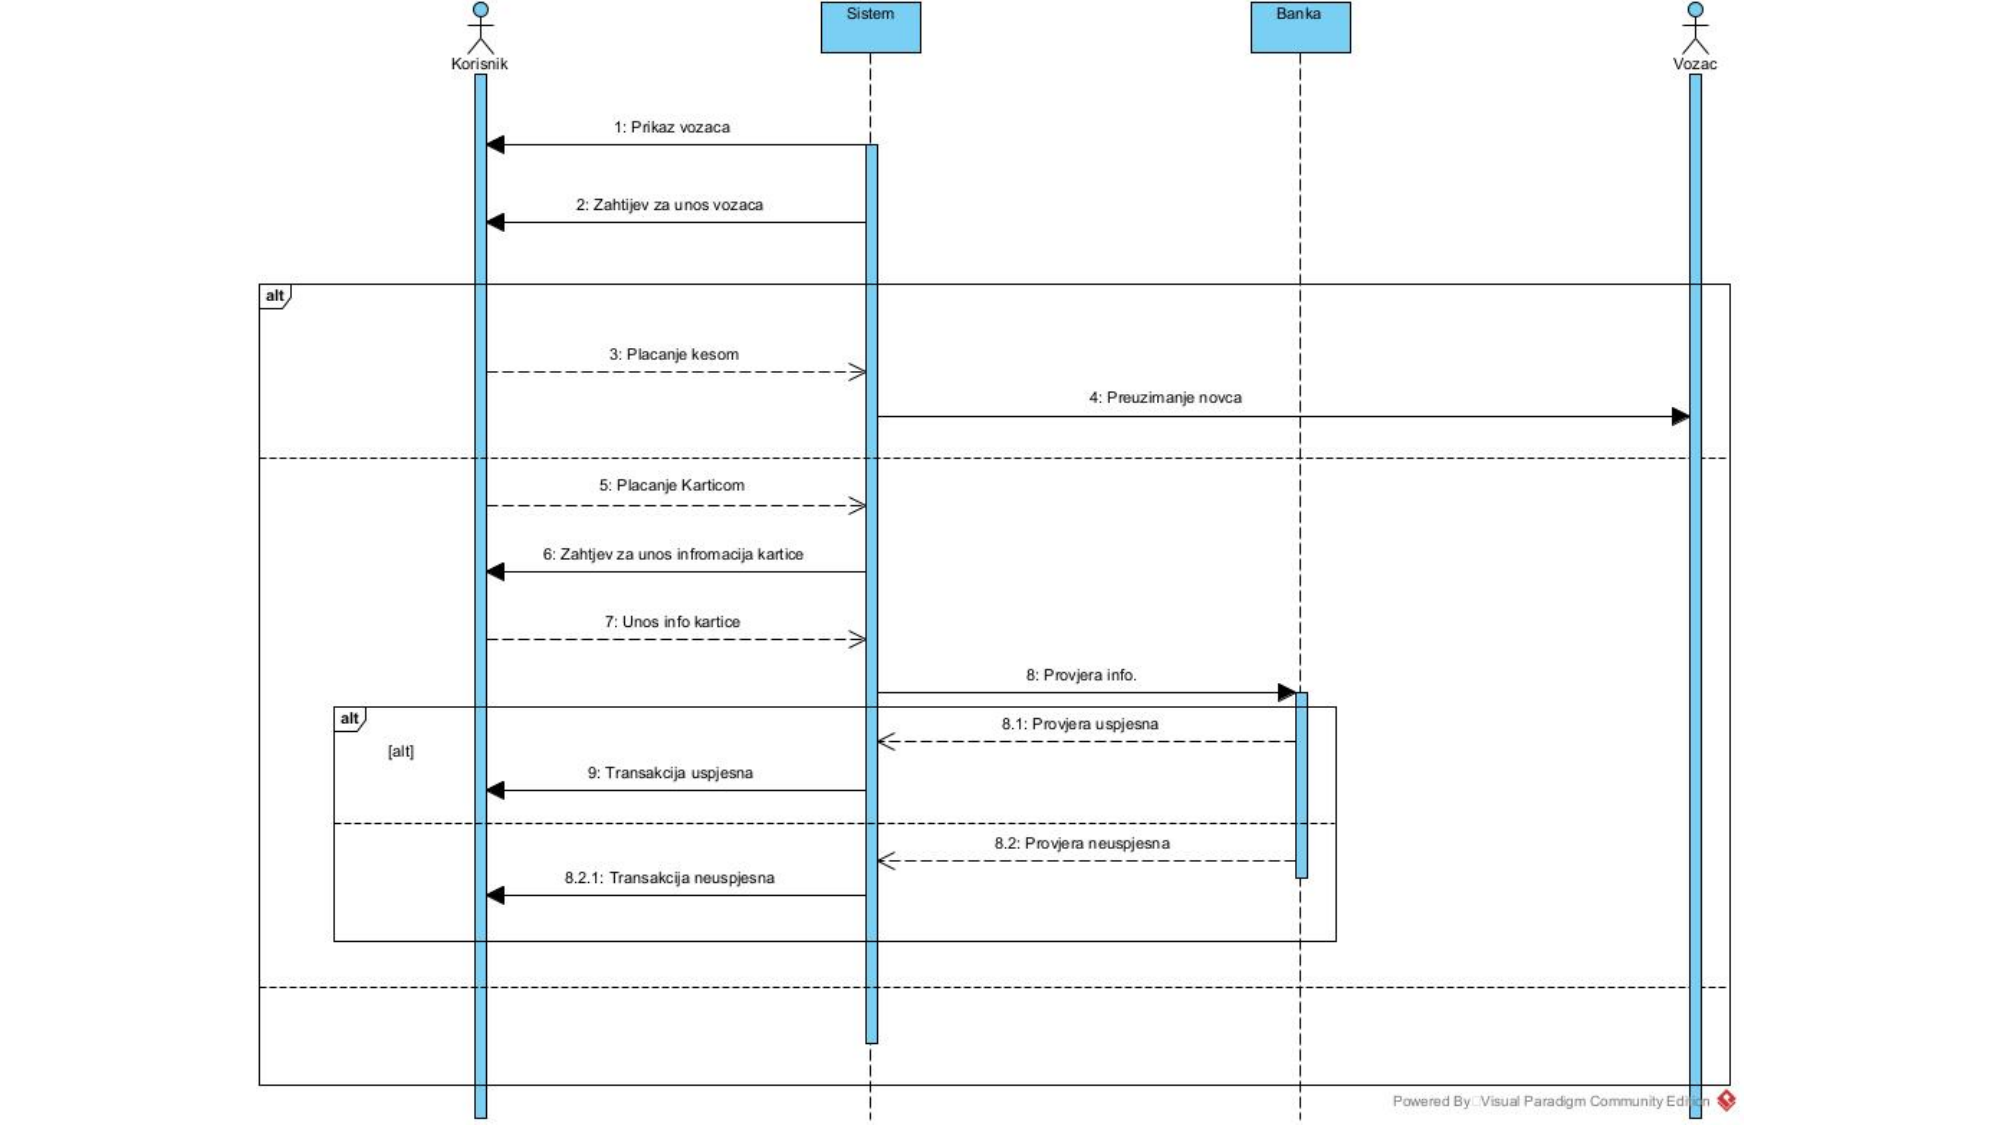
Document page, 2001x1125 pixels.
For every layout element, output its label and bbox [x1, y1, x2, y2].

picture [256, 0, 1744, 1125]
